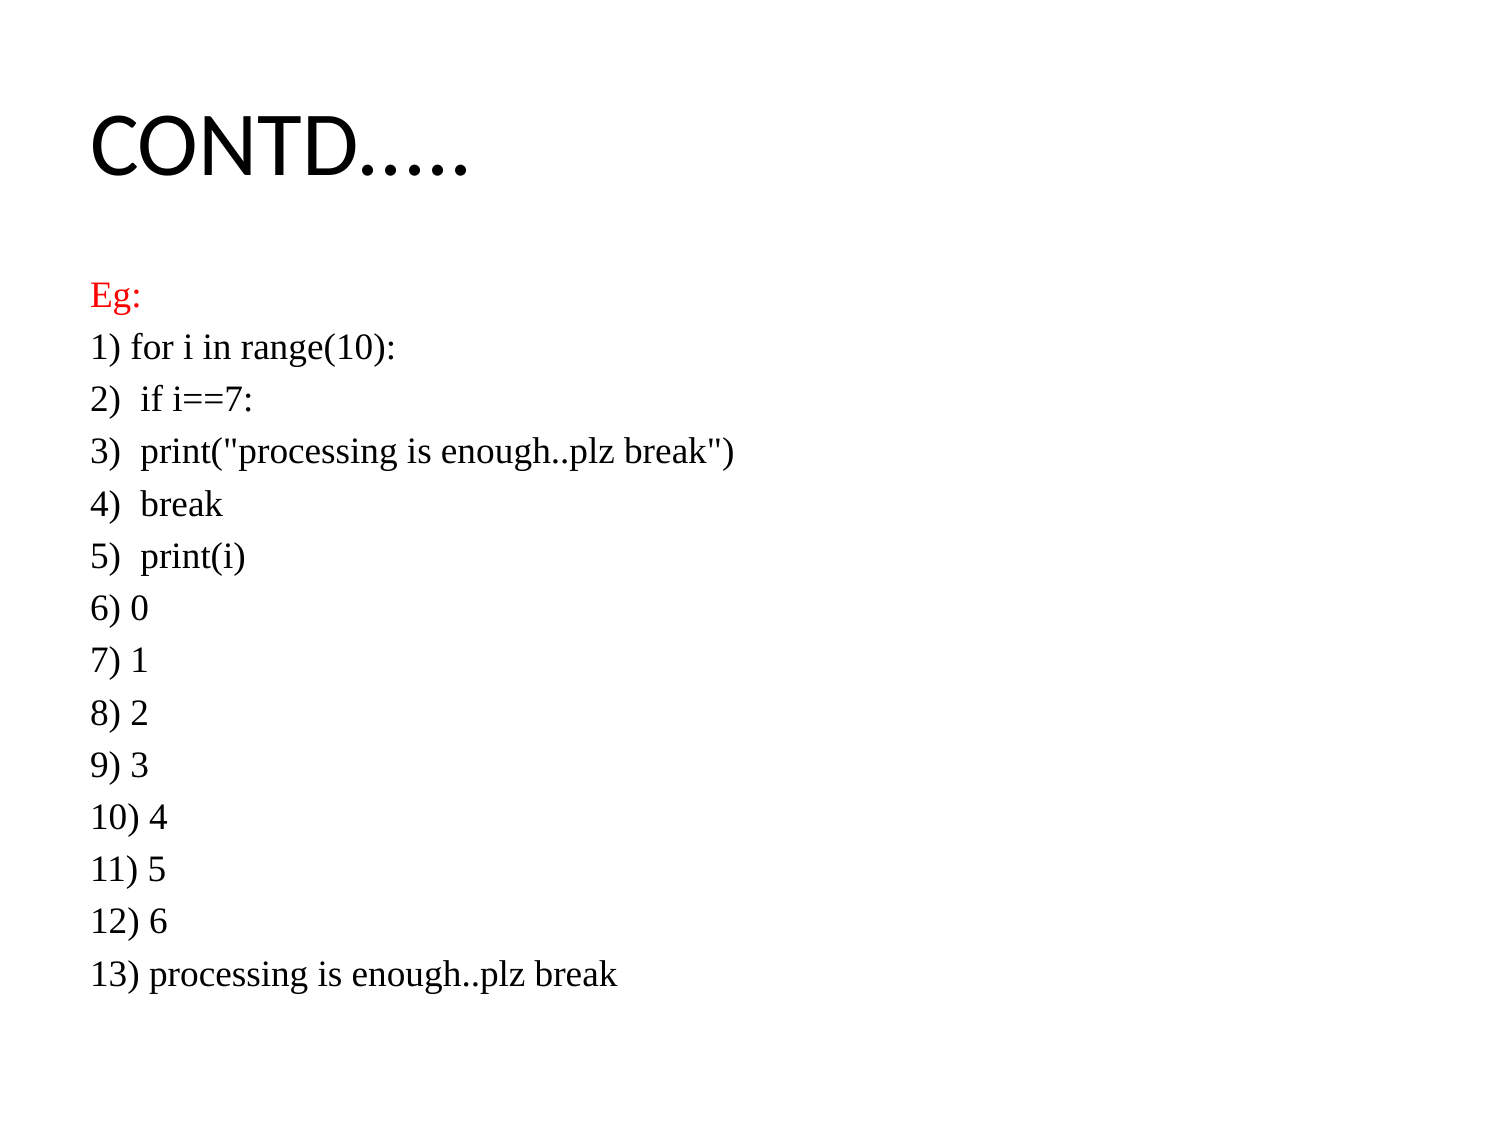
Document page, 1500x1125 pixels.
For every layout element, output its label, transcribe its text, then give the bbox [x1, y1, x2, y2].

list Eg: 1) for i in range(10): 2) if i==7: 3) print("processing is enough..plz break") 4) break 5) print(i) 6) 0 7) 1 8) 2 9) 3 10) 4 11) 5 12) 6 13) processing is enough..plz break [75, 262, 1425, 1005]
title CONTD..... [75, 45, 1425, 233]
